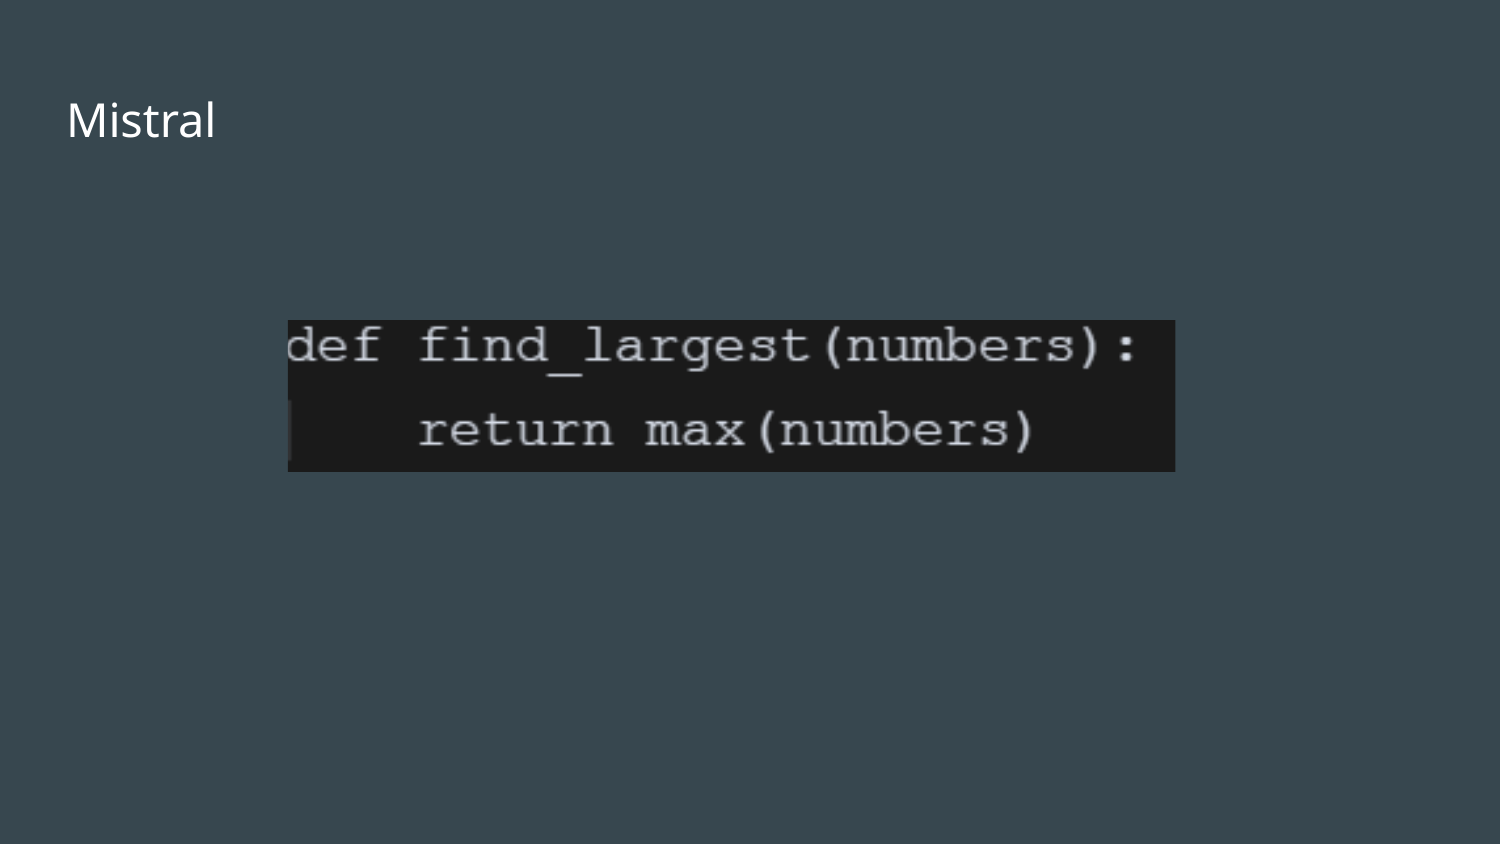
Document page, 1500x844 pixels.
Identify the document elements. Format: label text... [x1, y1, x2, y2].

picture [287, 319, 1176, 472]
title Mistral [51, 72, 1449, 167]
